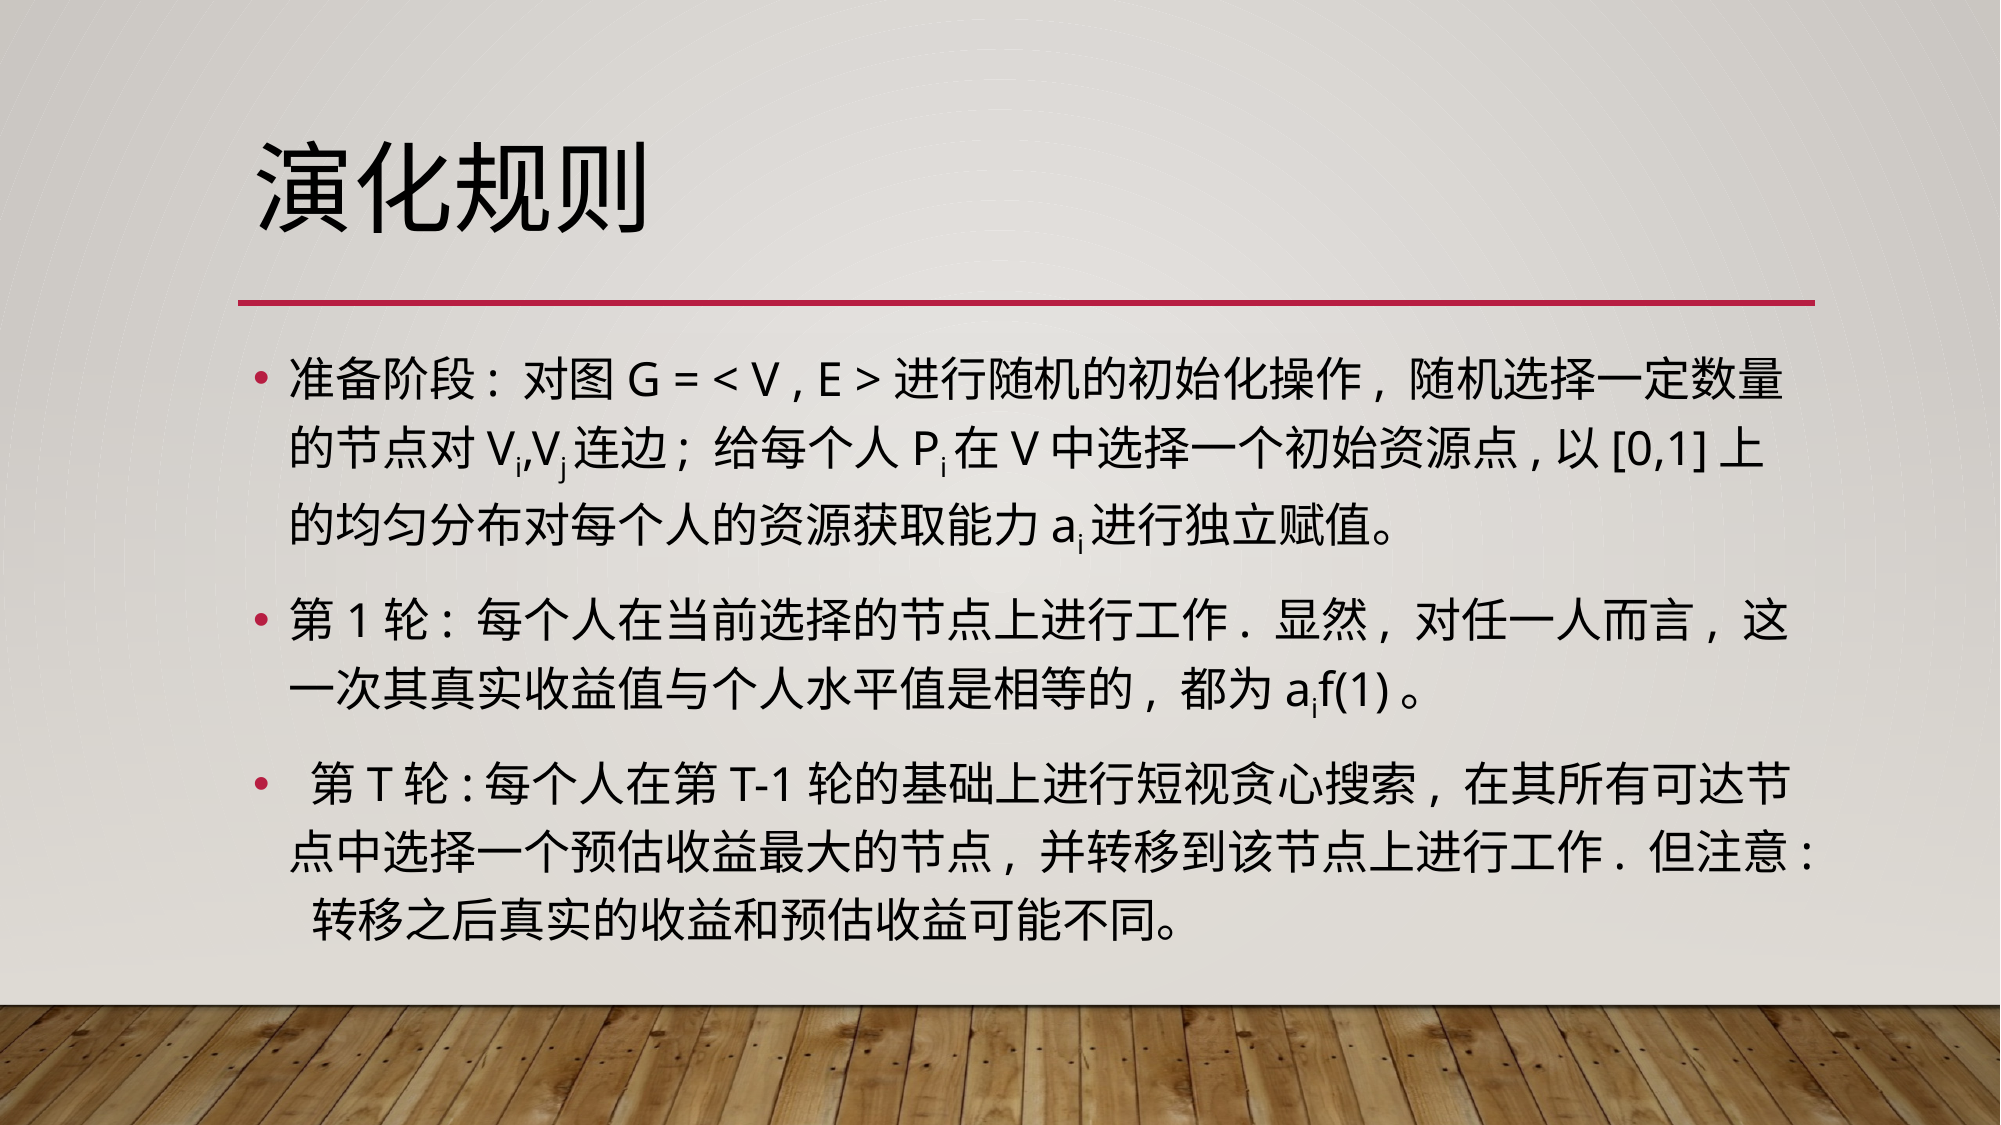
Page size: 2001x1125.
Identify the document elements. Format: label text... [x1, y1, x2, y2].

title 演化规则 [238, 131, 1814, 305]
picture [0, 1005, 2000, 1125]
list 准备阶段: 对图G = < V , E >进行随机的初始化操作, 随机选择一定数量的节点对Vi,Vj连边; 给每个人Pi在V中选择一个初始资源点,以[0,1]上的均匀分布对每个人的资源获取能力ai进行独立赋值。 第1轮: 每个人在当前选择的节点上进行工作. 显然, 对任一人而言, 这一次其真实收益值与个人水平值是相等的, 都为aif(1)​。 第T轮:每个人在第T-1轮的基础上进行短视贪心搜索, 在其所有可达节点中选择一个预估收益最大的节点, 并转移到该节点上进行工作. 但注意: 转移之后真实的收益和预估收益可能不同。 [238, 330, 1814, 960]
